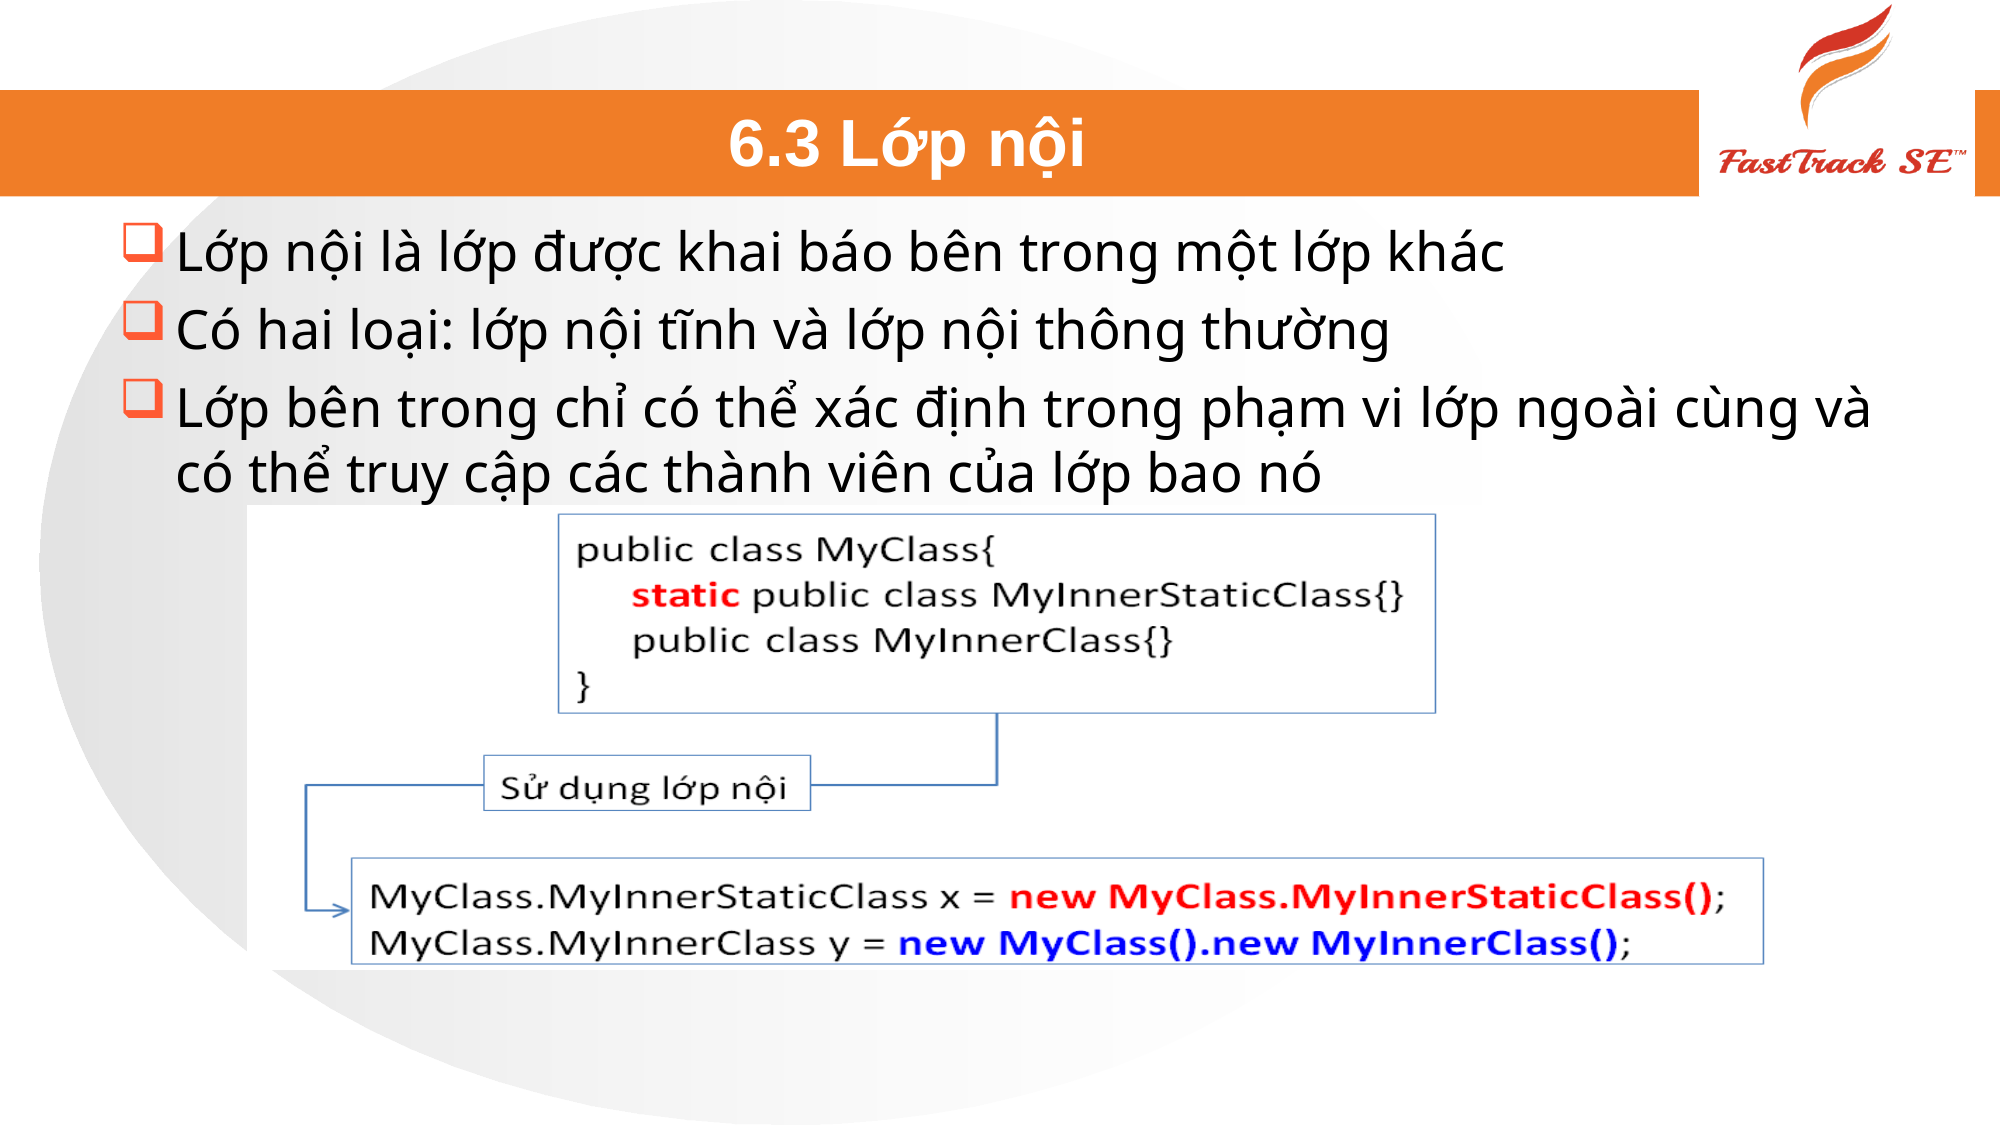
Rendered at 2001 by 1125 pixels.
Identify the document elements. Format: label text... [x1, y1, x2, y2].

text_box Lớp nội là lớp được khai báo bên trong một lớp khác Có hai loại: lớp nội tĩnh và lớp nội thông thường Lớp bên trong chỉ có thể xác định trong phạm vi lớp ngoài cùng và có thể truy cập các thành viên của lớp bao nó [117, 217, 1880, 504]
title 6.3 Lớp nội [249, 99, 1567, 180]
text_box [1693, 110, 1818, 199]
text_box [1831, 110, 1956, 199]
picture [246, 505, 1777, 970]
picture [1700, 0, 1975, 192]
